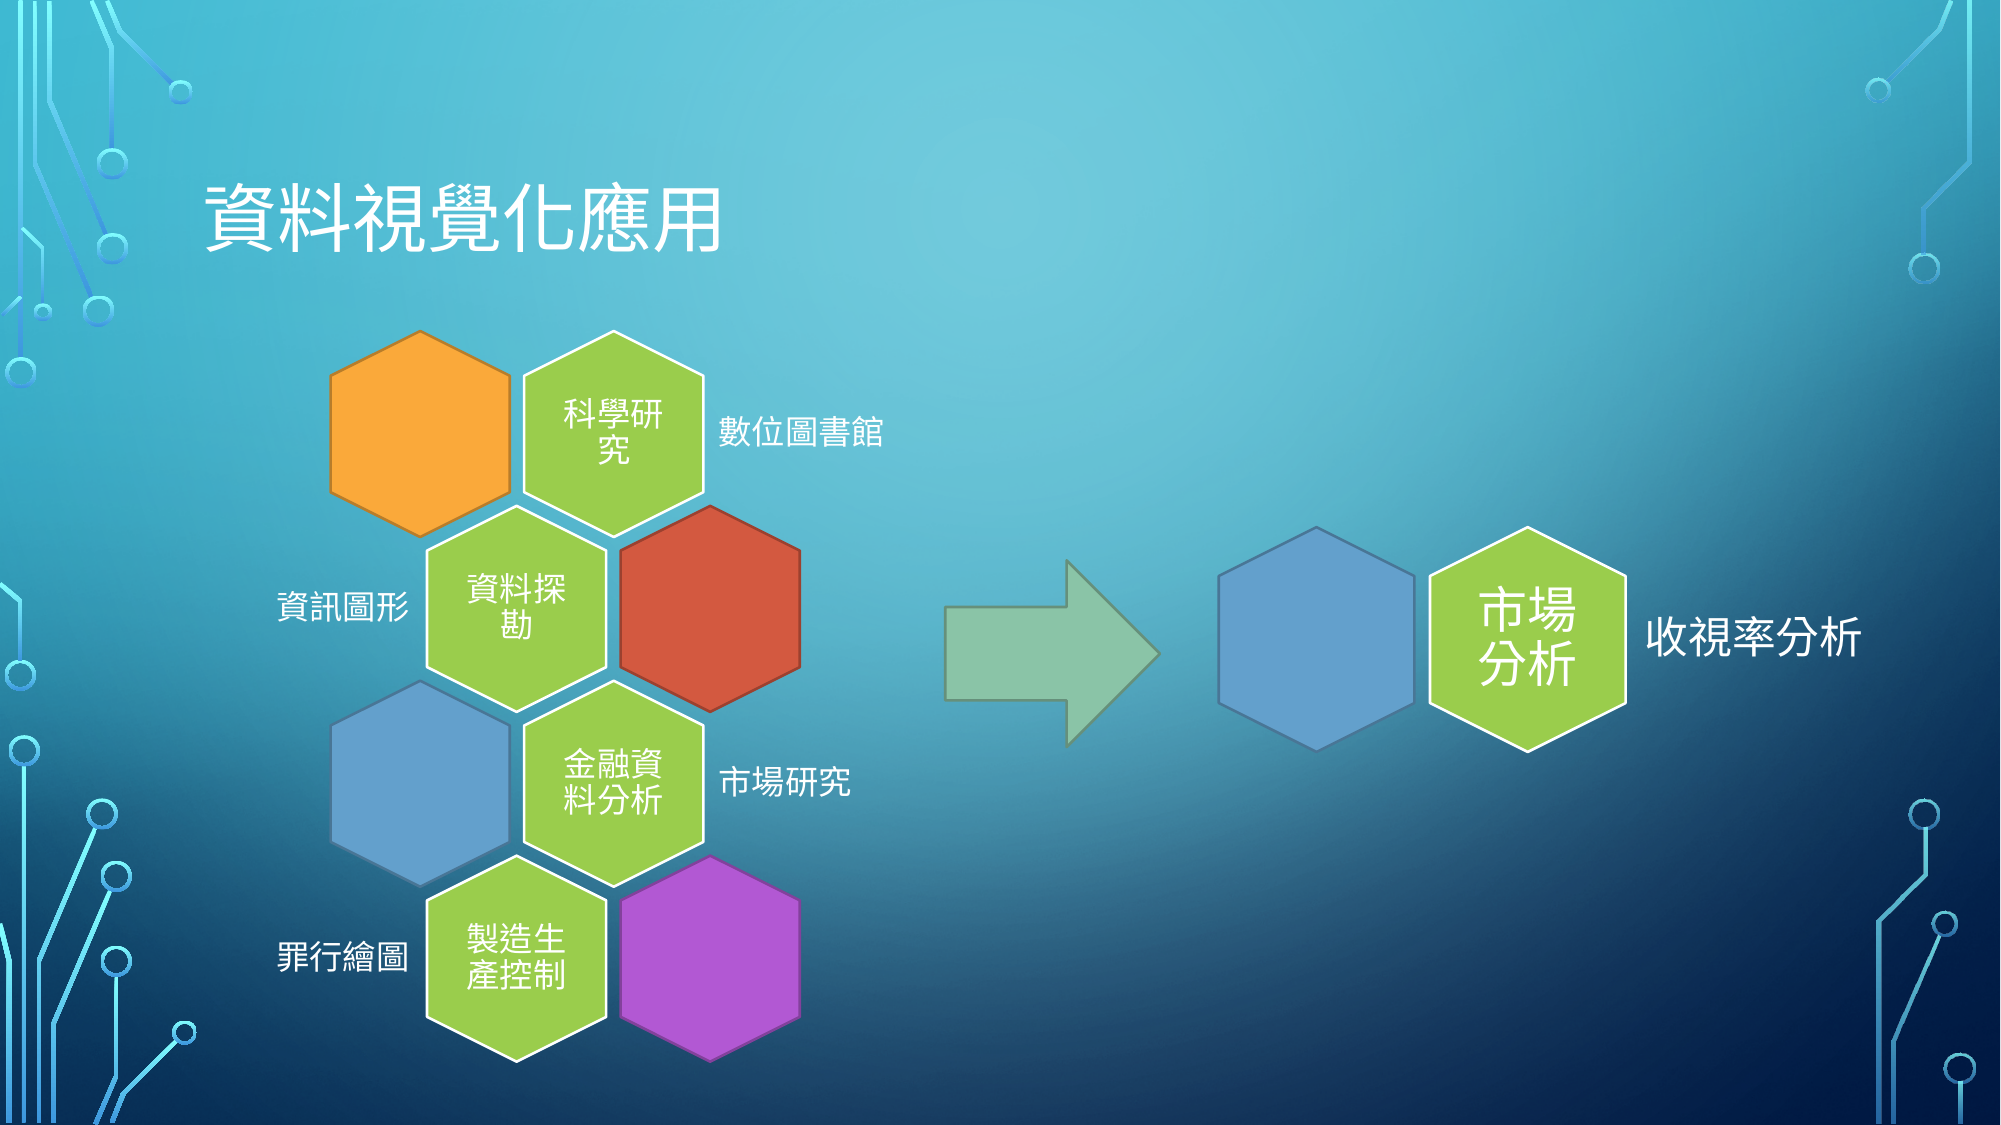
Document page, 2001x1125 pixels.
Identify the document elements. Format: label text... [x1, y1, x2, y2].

text_box [984, 559, 1072, 749]
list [151, 330, 984, 1062]
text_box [1072, 320, 1883, 959]
title 資料視覺化應用 [187, 101, 1813, 344]
